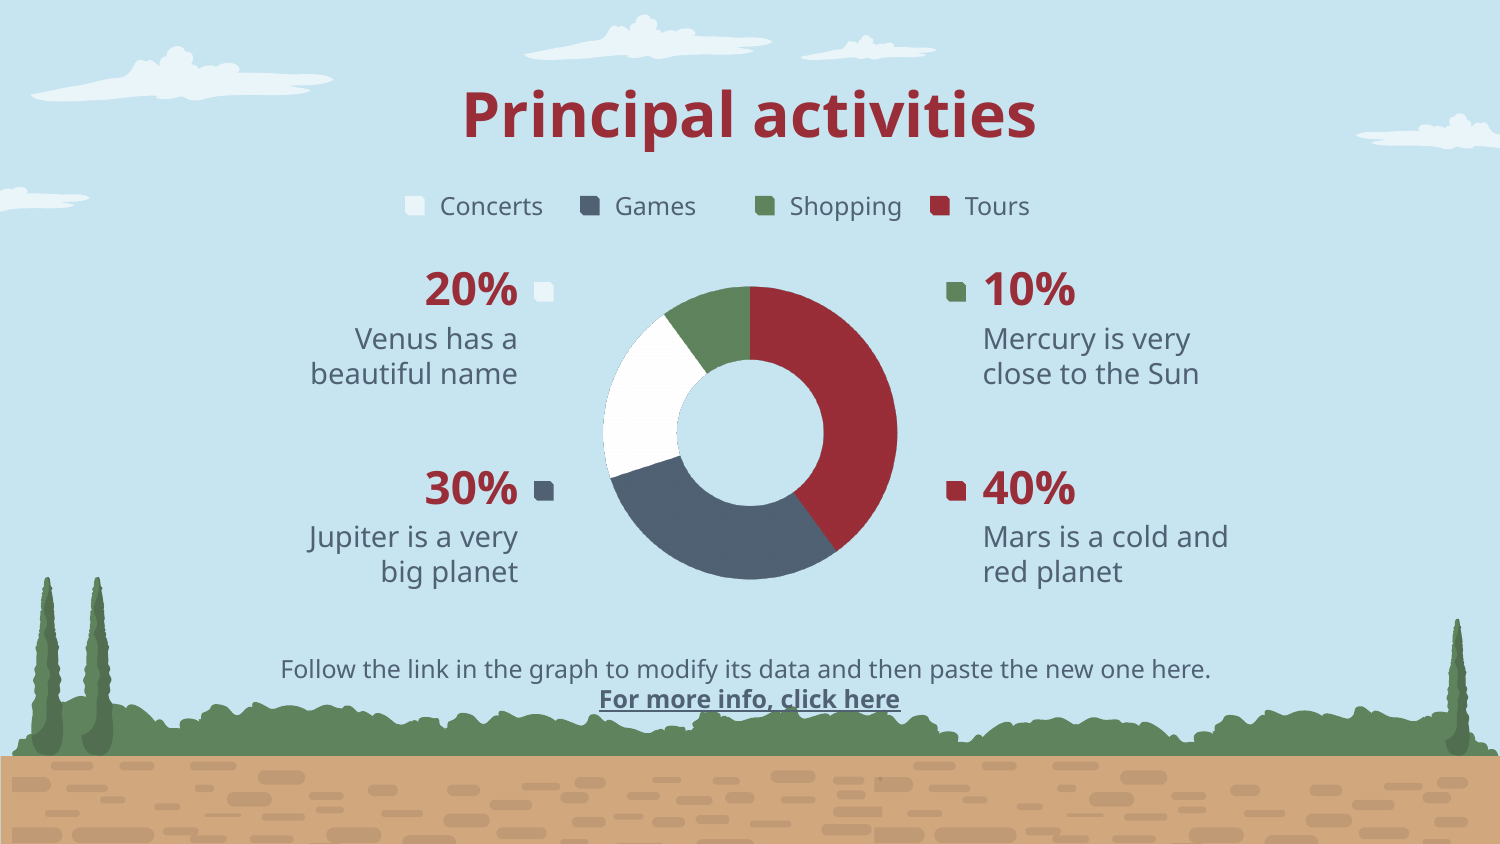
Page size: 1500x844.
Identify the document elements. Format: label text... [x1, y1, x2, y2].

picture [558, 270, 942, 595]
text_box [755, 195, 775, 216]
text_box Shopping [774, 183, 920, 229]
text_box Concerts [424, 183, 570, 229]
title 10% [967, 270, 1251, 305]
text_box Follow the link in the graph to modify its data and then paste the new one here. For more info, click here [118, 638, 1382, 684]
title Principal activities [118, 60, 1382, 150]
text_box Games [599, 183, 745, 229]
text_box [534, 282, 553, 302]
subtitle Venus has a beautiful name [250, 305, 534, 396]
text_box [946, 481, 966, 501]
title 40% [967, 468, 1251, 503]
text_box [580, 195, 600, 216]
text_box [946, 282, 966, 302]
text_box [405, 195, 425, 216]
subtitle Jupiter is a very big planet [250, 503, 534, 594]
subtitle Mars is a cold and red planet [967, 503, 1251, 594]
subtitle Mercury is very close to the Sun [967, 305, 1251, 396]
text_box Tours [949, 183, 1095, 229]
title 20% [250, 270, 534, 305]
text_box [930, 195, 950, 216]
title 30% [250, 468, 534, 503]
text_box [534, 481, 553, 501]
